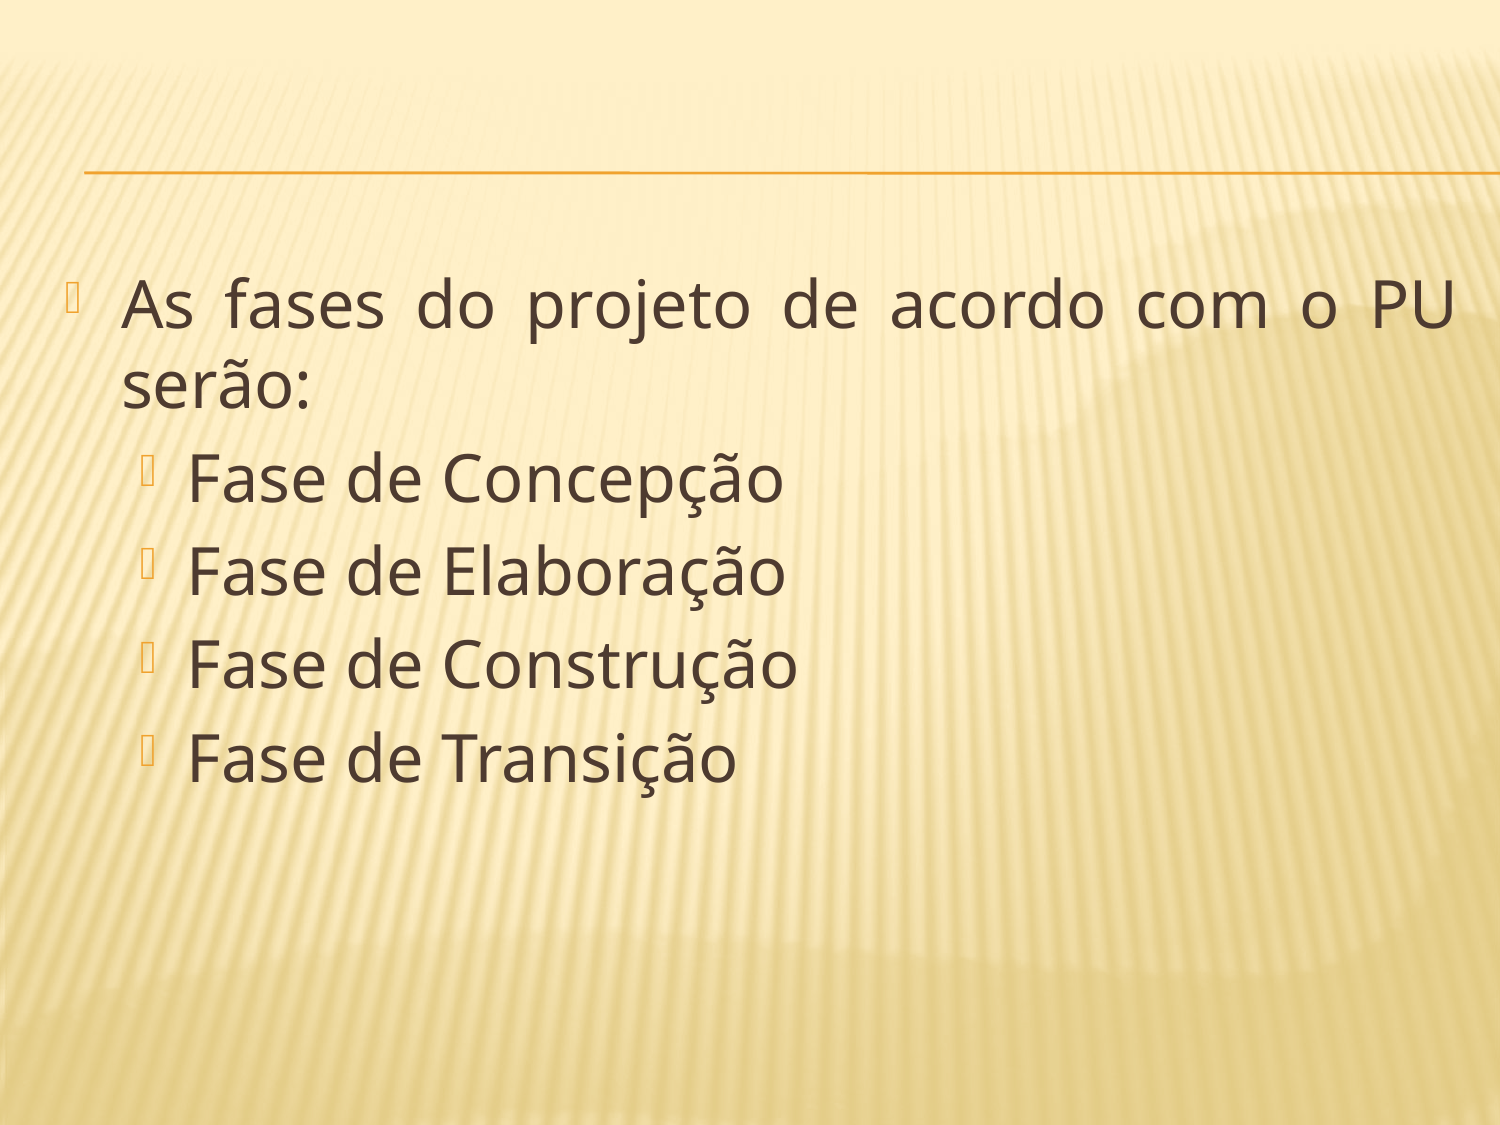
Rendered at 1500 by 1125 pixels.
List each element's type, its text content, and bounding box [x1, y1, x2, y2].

list As fases do projeto de acordo com o PU serão: Fase de Concepção Fase de Elaboração Fase de Construção Fase de Transição [50, 254, 1475, 998]
